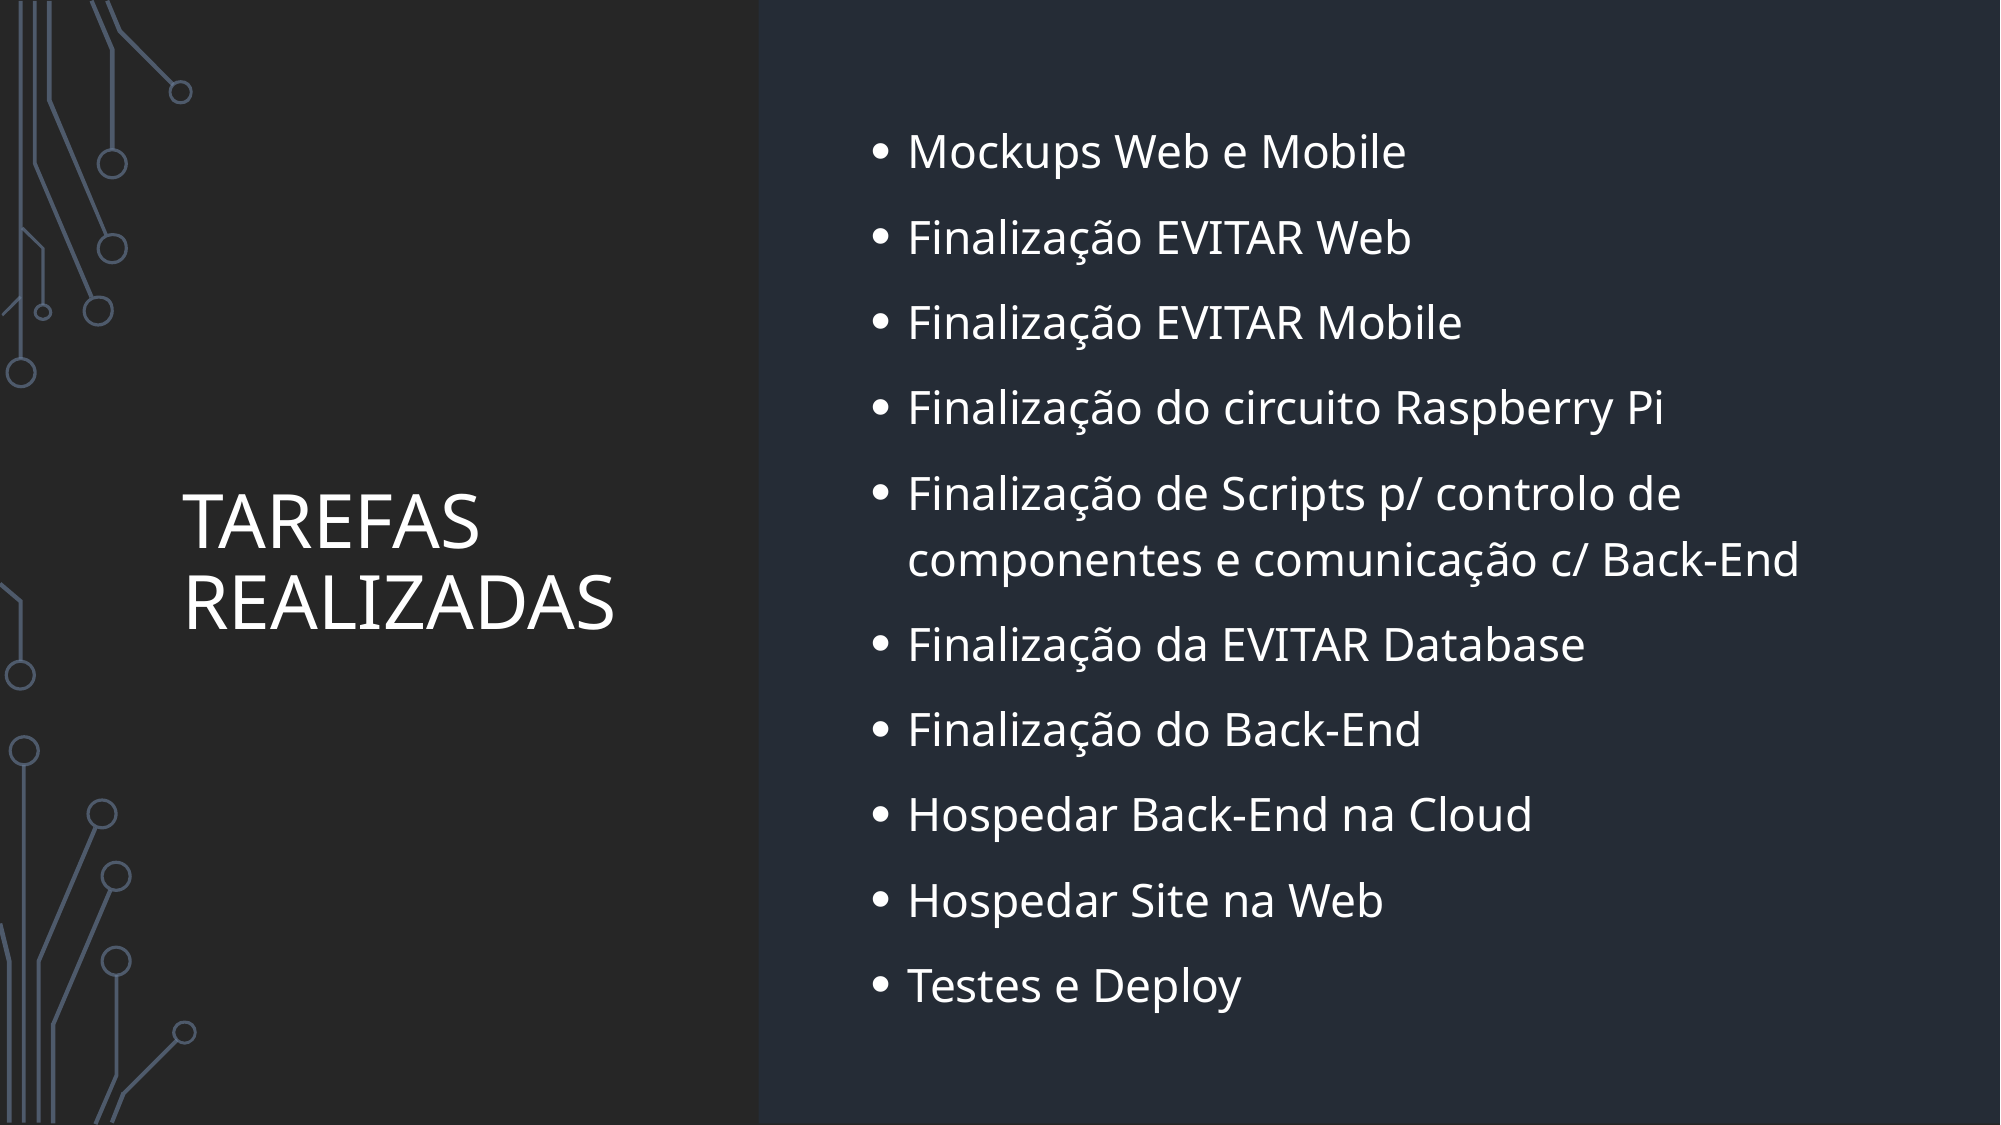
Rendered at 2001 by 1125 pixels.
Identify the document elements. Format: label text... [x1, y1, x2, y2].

title Tarefas realizadas [199, 179, 670, 950]
list Mockups Web e Mobile Finalização EVITAR Web Finalização EVITAR Mobile Finalização do circuito Raspberry Pi Finalização de Scripts p/ controlo de componentes e comunicação c/ Back-End Finalização da EVITAR Database Finalização do Back-End Hospedar Back-End na Cloud Hospedar Site na Web Testes e Deploy [855, 104, 1900, 1021]
text_box [758, 0, 2000, 1124]
text_box [199, 0, 2000, 1125]
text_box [0, 0, 199, 1125]
